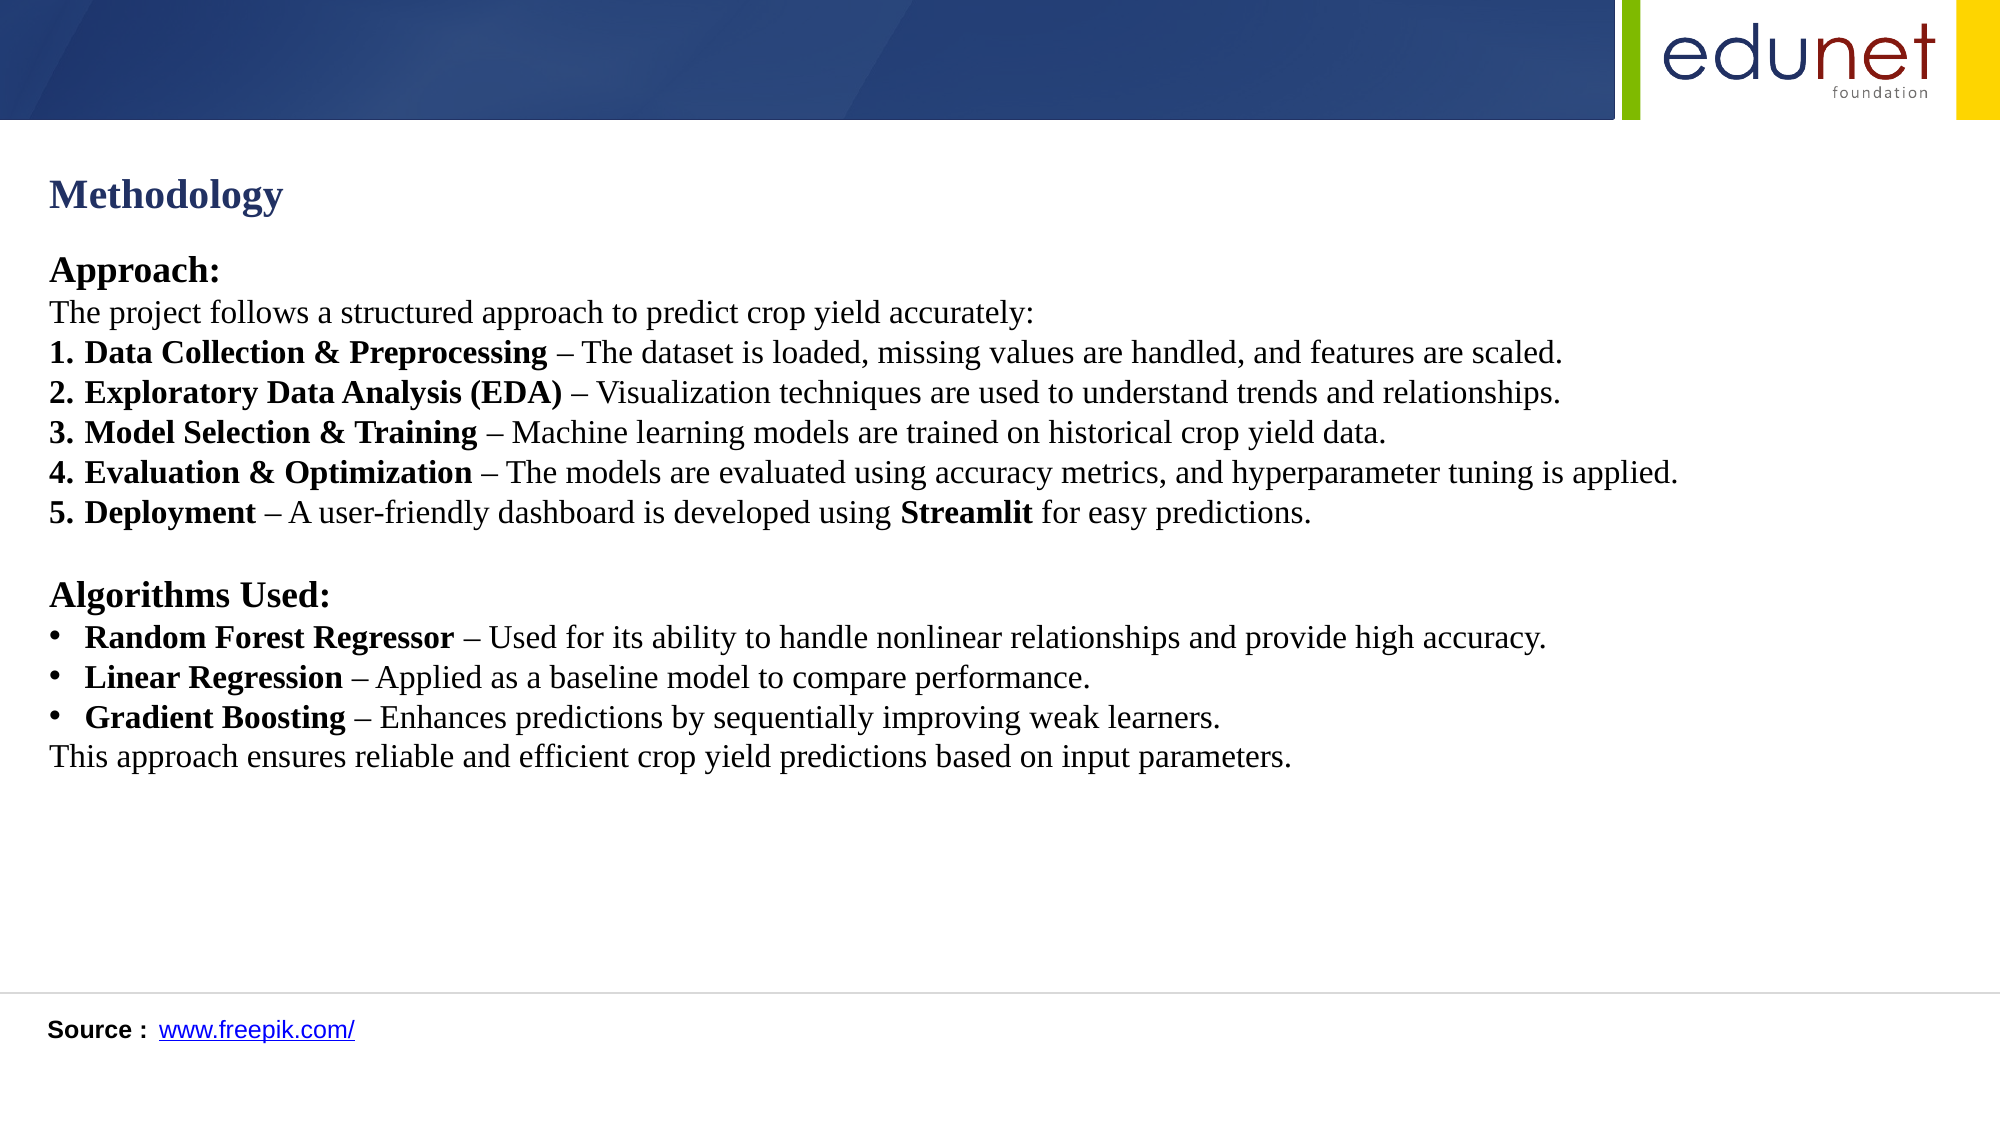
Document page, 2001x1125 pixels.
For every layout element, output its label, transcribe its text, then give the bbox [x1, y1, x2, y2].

text_box www.freepik.com/ [144, 1006, 447, 1052]
text_box Source : [32, 1006, 144, 1052]
text_box Approach: The project follows a structured approach to predict crop yield accurately: Data Collection & Preprocessing – The dataset is loaded, missing values are handled, and features are scaled. Exploratory Data Analysis (EDA) – Visualization techniques are used to understand trends and relationships. Model Selection & Training – Machine learning models are trained on historical crop yield data. Evaluation & Optimization – The models are evaluated using accuracy metrics, and hyperparameter tuning is applied. Deployment – A user-friendly dashboard is developed using Streamlit for easy predictions. Algorithms Used: Random Forest Regressor – Used for its ability to handle nonlinear relationships and provide high accuracy. Linear Regression – Applied as a baseline model to compare performance. Gradient Boosting – Enhances predictions by sequentially improving weak learners. This approach ensures reliable and efficient crop yield predictions based on input parameters. [34, 238, 1747, 827]
picture [1652, 12, 1948, 108]
text_box Methodology [34, 159, 1003, 225]
